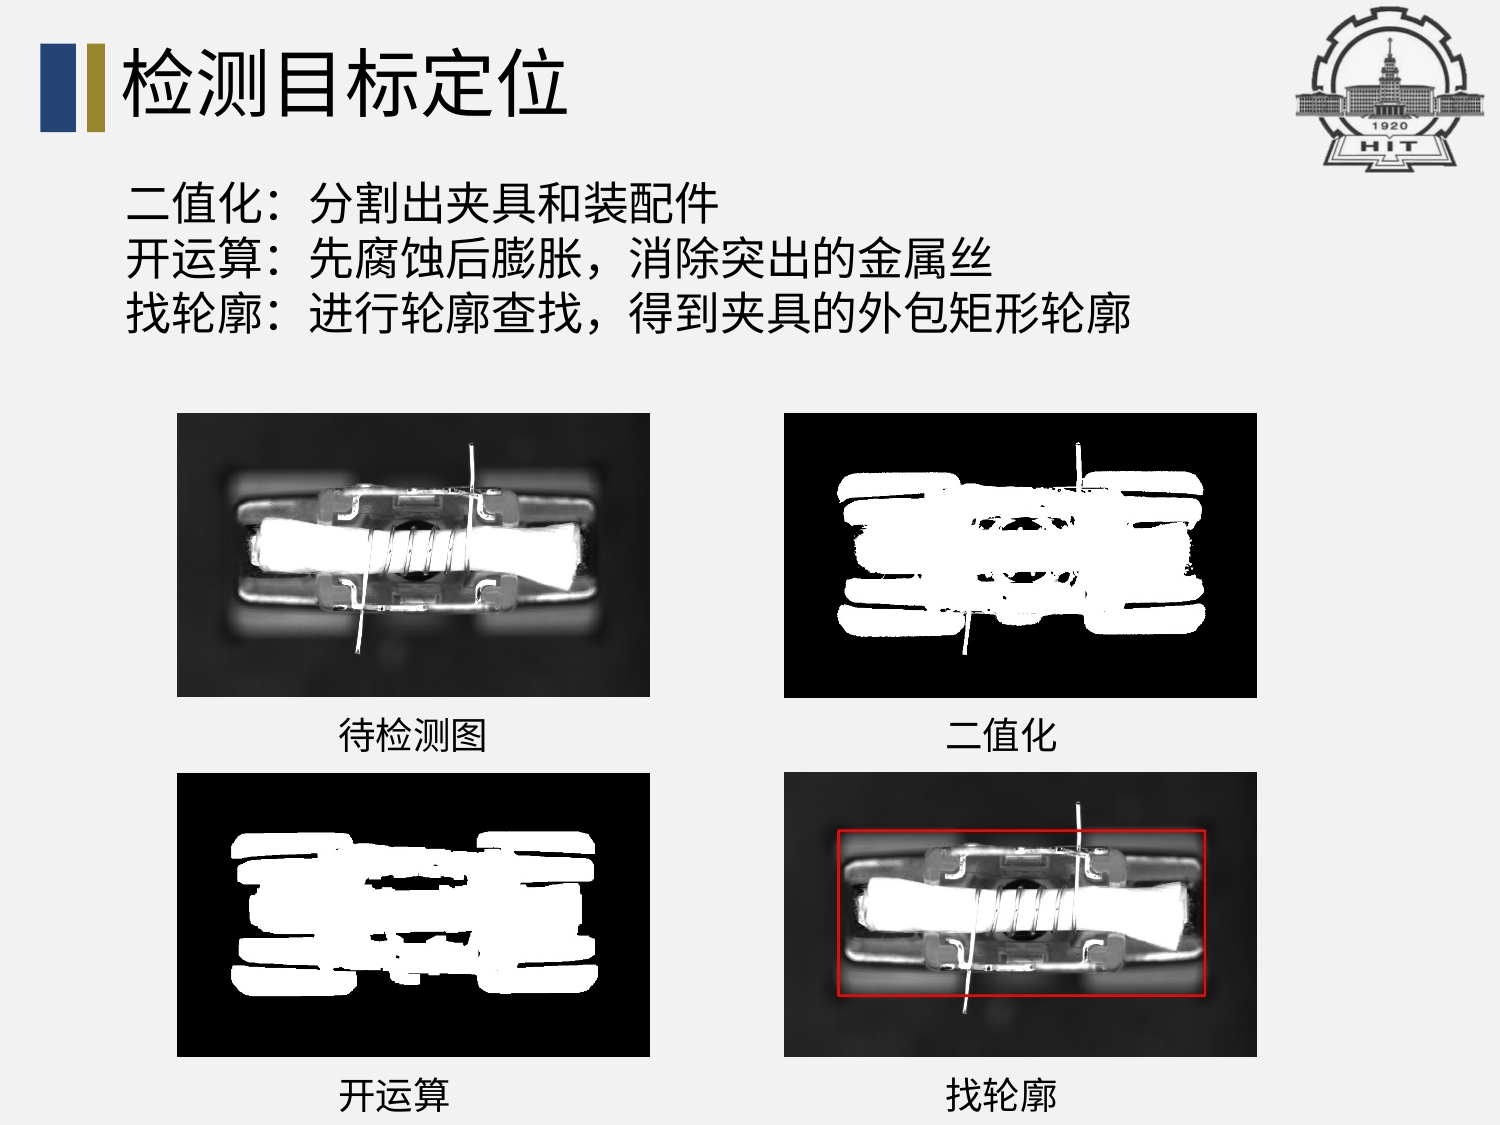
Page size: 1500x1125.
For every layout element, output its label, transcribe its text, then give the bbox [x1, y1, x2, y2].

text_box 二值化：分割出夹具和装配件 开运算：先腐蚀后膨胀，消除突出的金属丝 找轮廓：进行轮廓查找，得到夹具的外包矩形轮廓 [111, 167, 1148, 348]
text_box 二值化 [930, 704, 1073, 765]
title 检测目标定位 [104, 43, 968, 132]
picture [784, 413, 1257, 698]
picture [177, 413, 650, 697]
picture [177, 773, 650, 1057]
text_box 找轮廓 [930, 1064, 1073, 1125]
text_box 待检测图 [323, 704, 504, 765]
text_box 开运算 [323, 1064, 466, 1125]
picture [784, 772, 1257, 1057]
